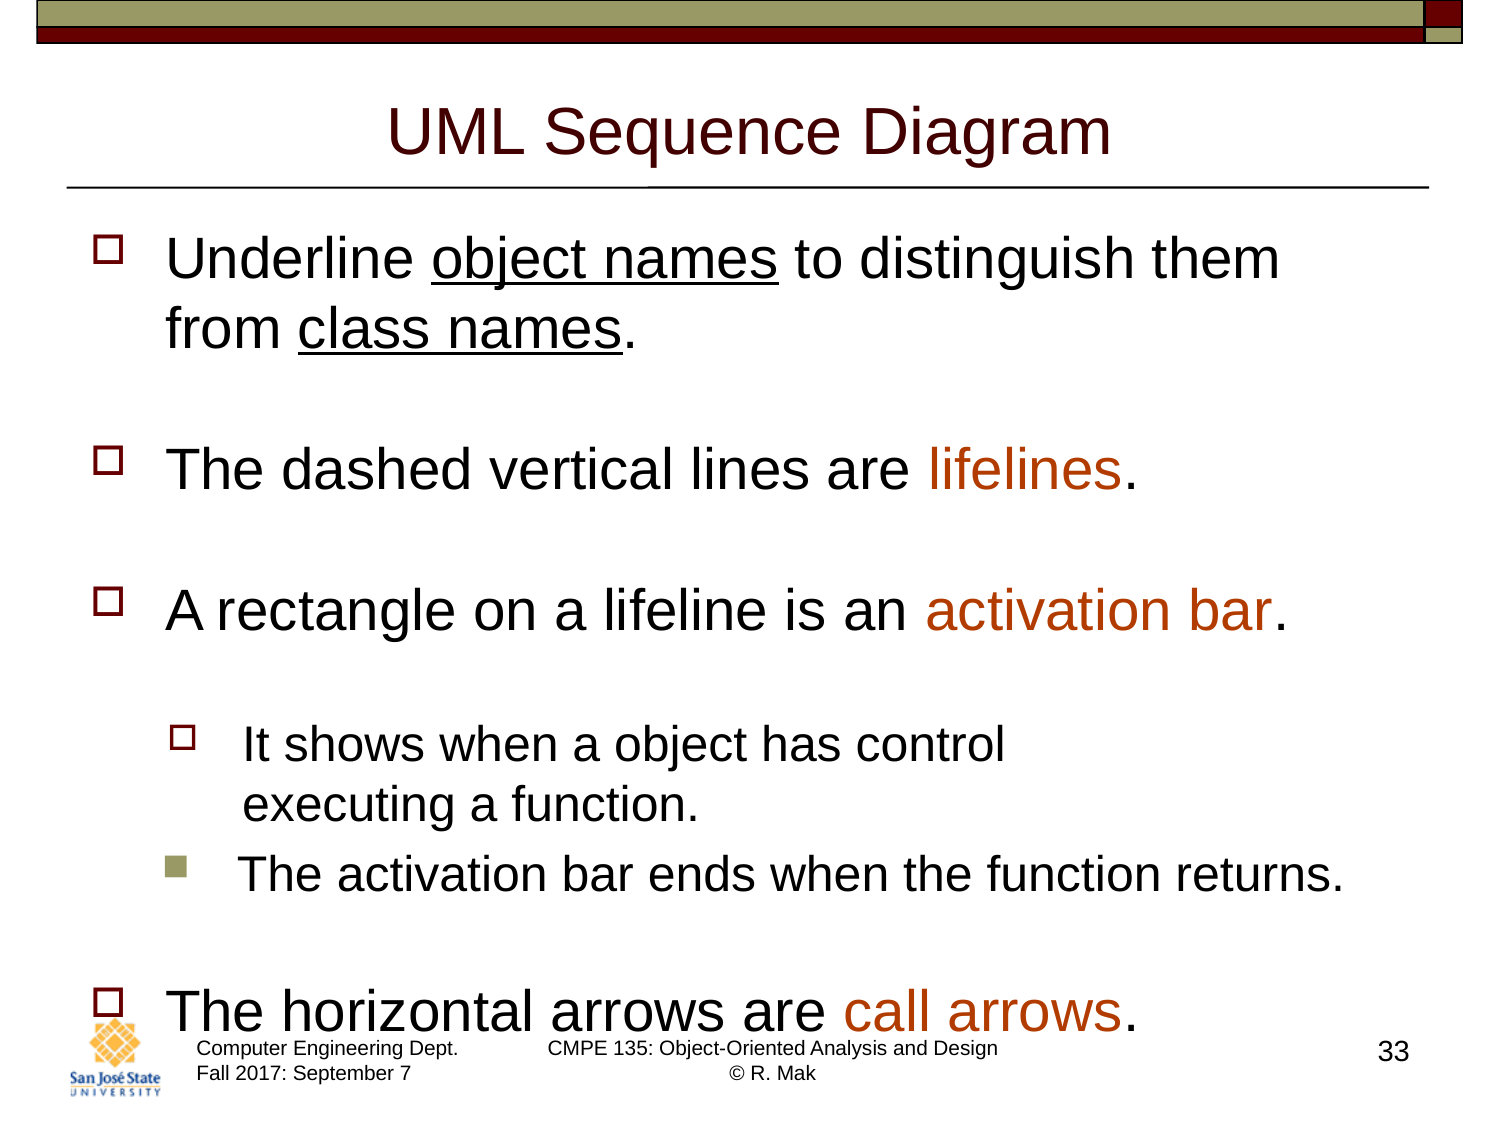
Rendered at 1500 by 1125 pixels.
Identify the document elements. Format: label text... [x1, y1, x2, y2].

slide_number 33 [1335, 1025, 1425, 1100]
picture [60, 1012, 166, 1112]
list Underline object names to distinguish them from class names. The dashed vertical lines are lifelines. A rectangle on a lifeline is an activation bar. It shows when a object has control executing a function. The activation bar ends when the function returns. The horizontal arrows are call arrows. [75, 212, 1425, 1006]
text_box UML Sequence Diagram [74, 67, 1425, 175]
